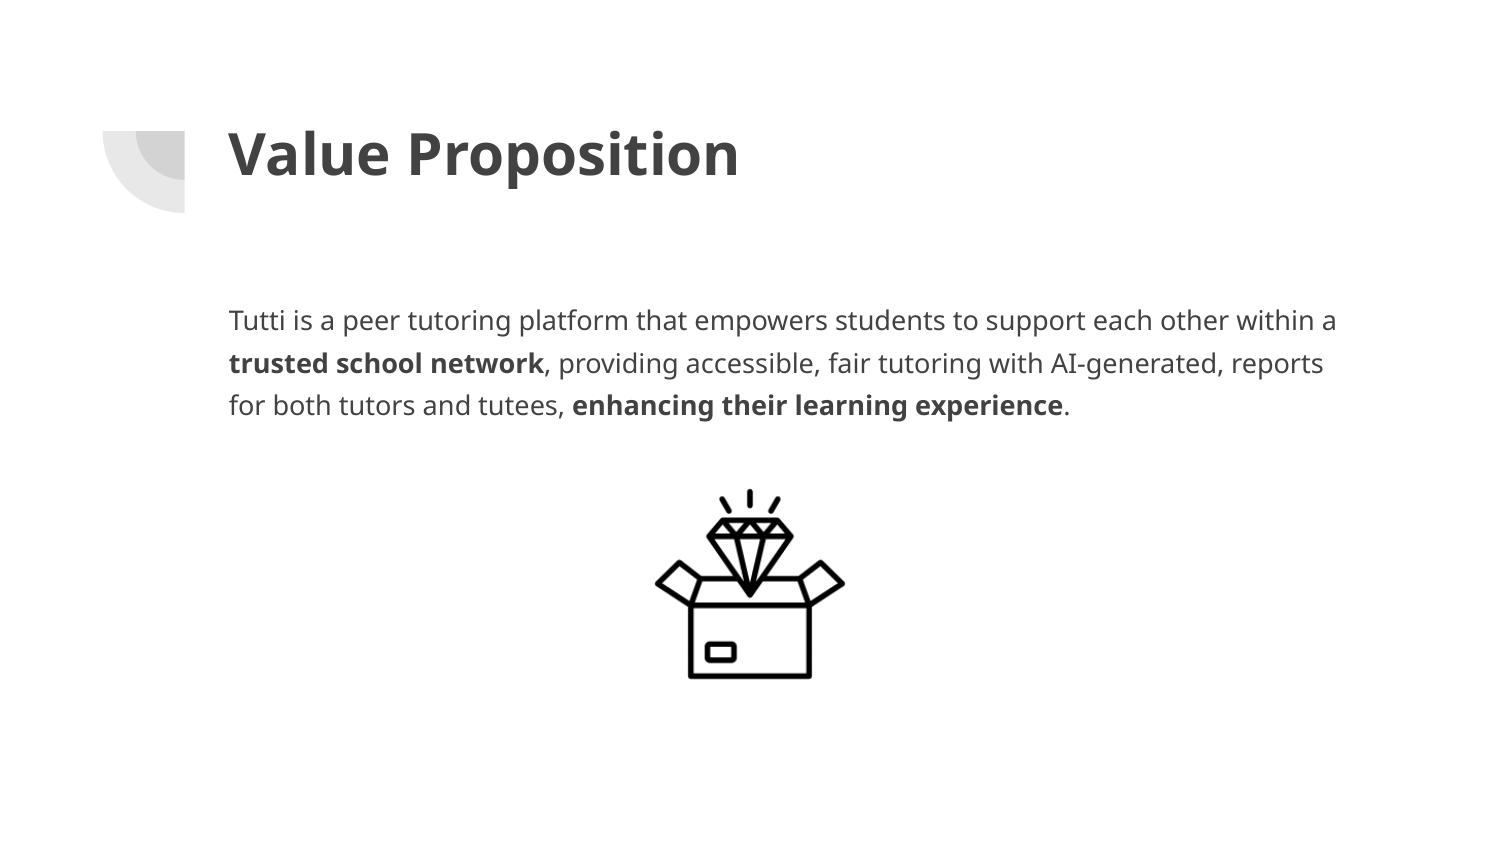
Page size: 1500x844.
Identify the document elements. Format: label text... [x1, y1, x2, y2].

picture [647, 481, 853, 687]
title Value Proposition [213, 98, 1368, 263]
list Tutti is a peer tutoring platform that empowers students to support each other within a trusted school network, providing accessible, fair tutoring with AI-generated, reports for both tutors and tutees, enhancing their learning experience. [213, 281, 1368, 530]
